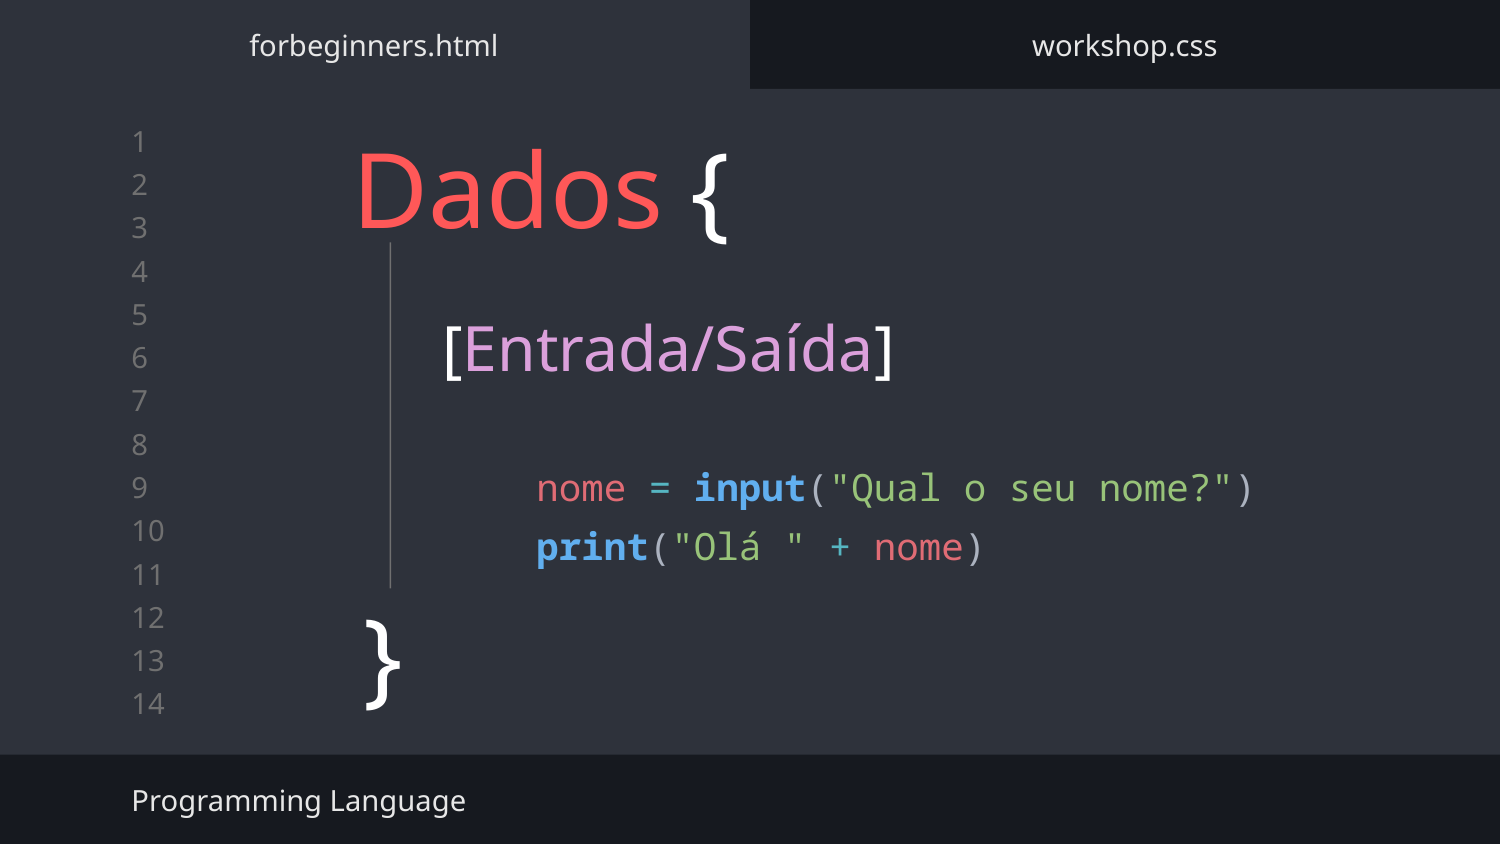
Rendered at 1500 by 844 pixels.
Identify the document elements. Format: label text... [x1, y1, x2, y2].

title Dados { [337, 96, 1282, 278]
text_box } [348, 588, 432, 717]
subtitle workshop.css [750, 15, 1500, 74]
subtitle nome = input("Qual o seu nome?") print("Olá " + nome) [498, 401, 1381, 646]
subtitle Programming Language [116, 770, 915, 829]
subtitle forbeginners.html [0, 15, 749, 74]
title [Entrada/Saída] [427, 302, 1310, 391]
